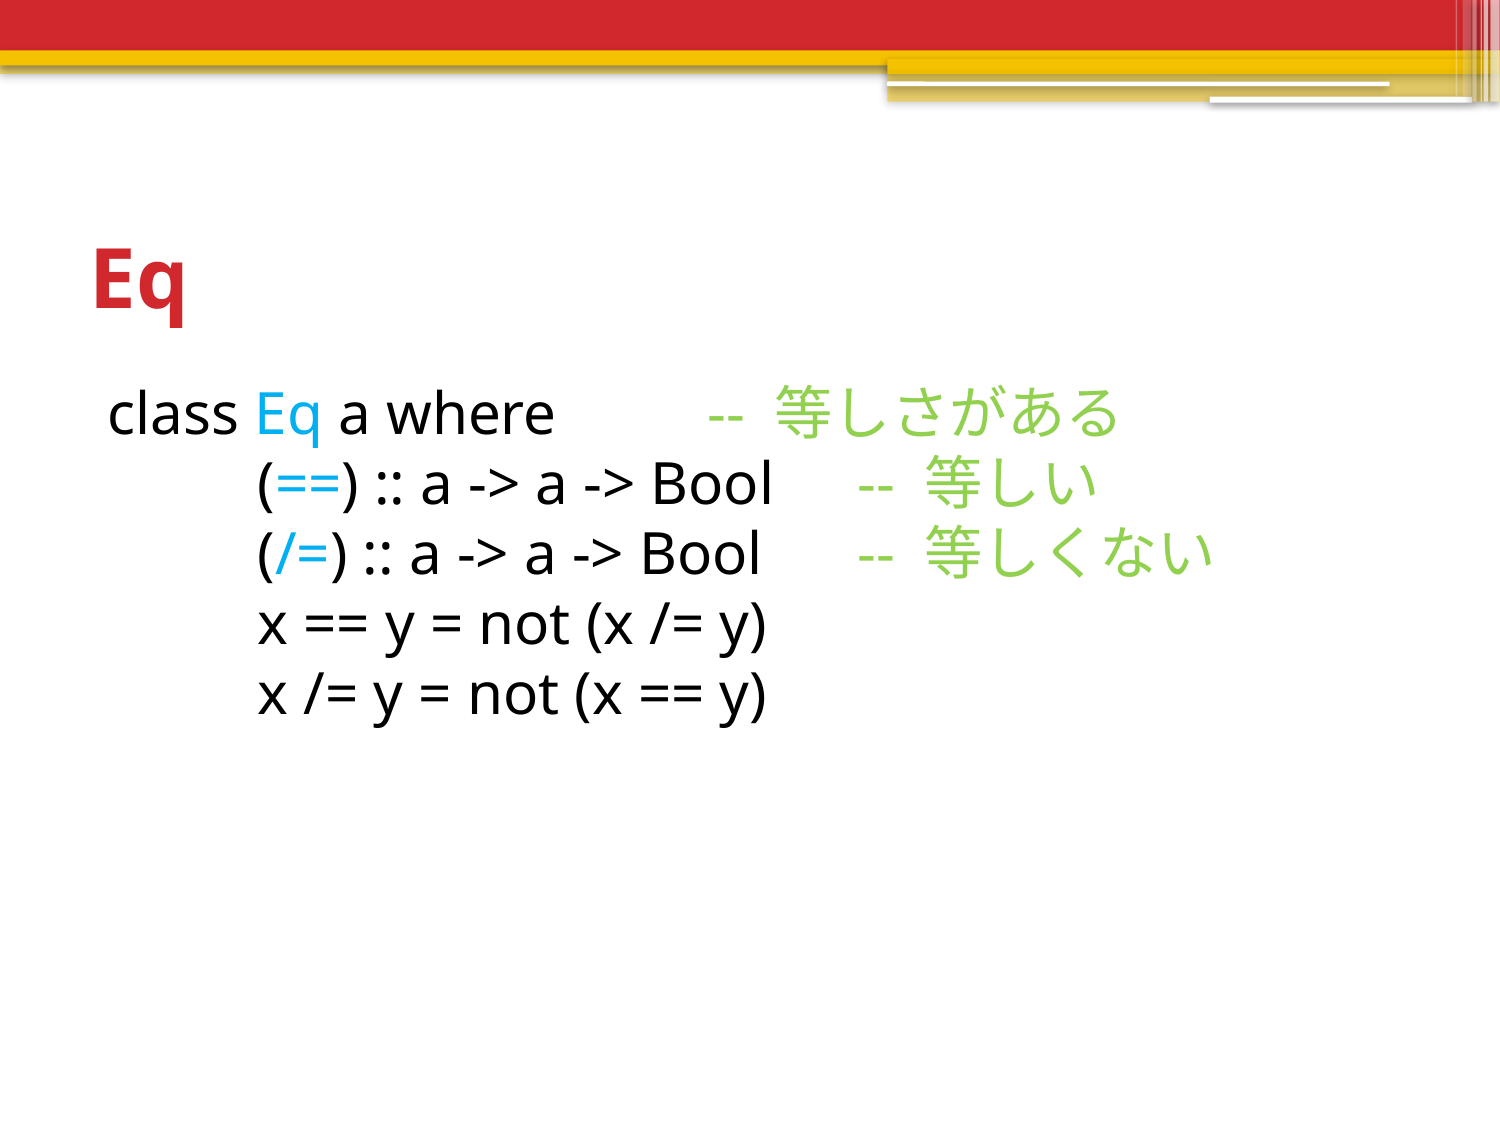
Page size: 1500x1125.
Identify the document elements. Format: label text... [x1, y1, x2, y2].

title Eq [75, 187, 1425, 363]
list class Eq a where -- 等しさがある (==) :: a -> a -> Bool -- 等しい (/=) :: a -> a -> Bool -- 等しくない x == y = not (x /= y) x /= y = not (x == y) [75, 368, 1425, 1079]
